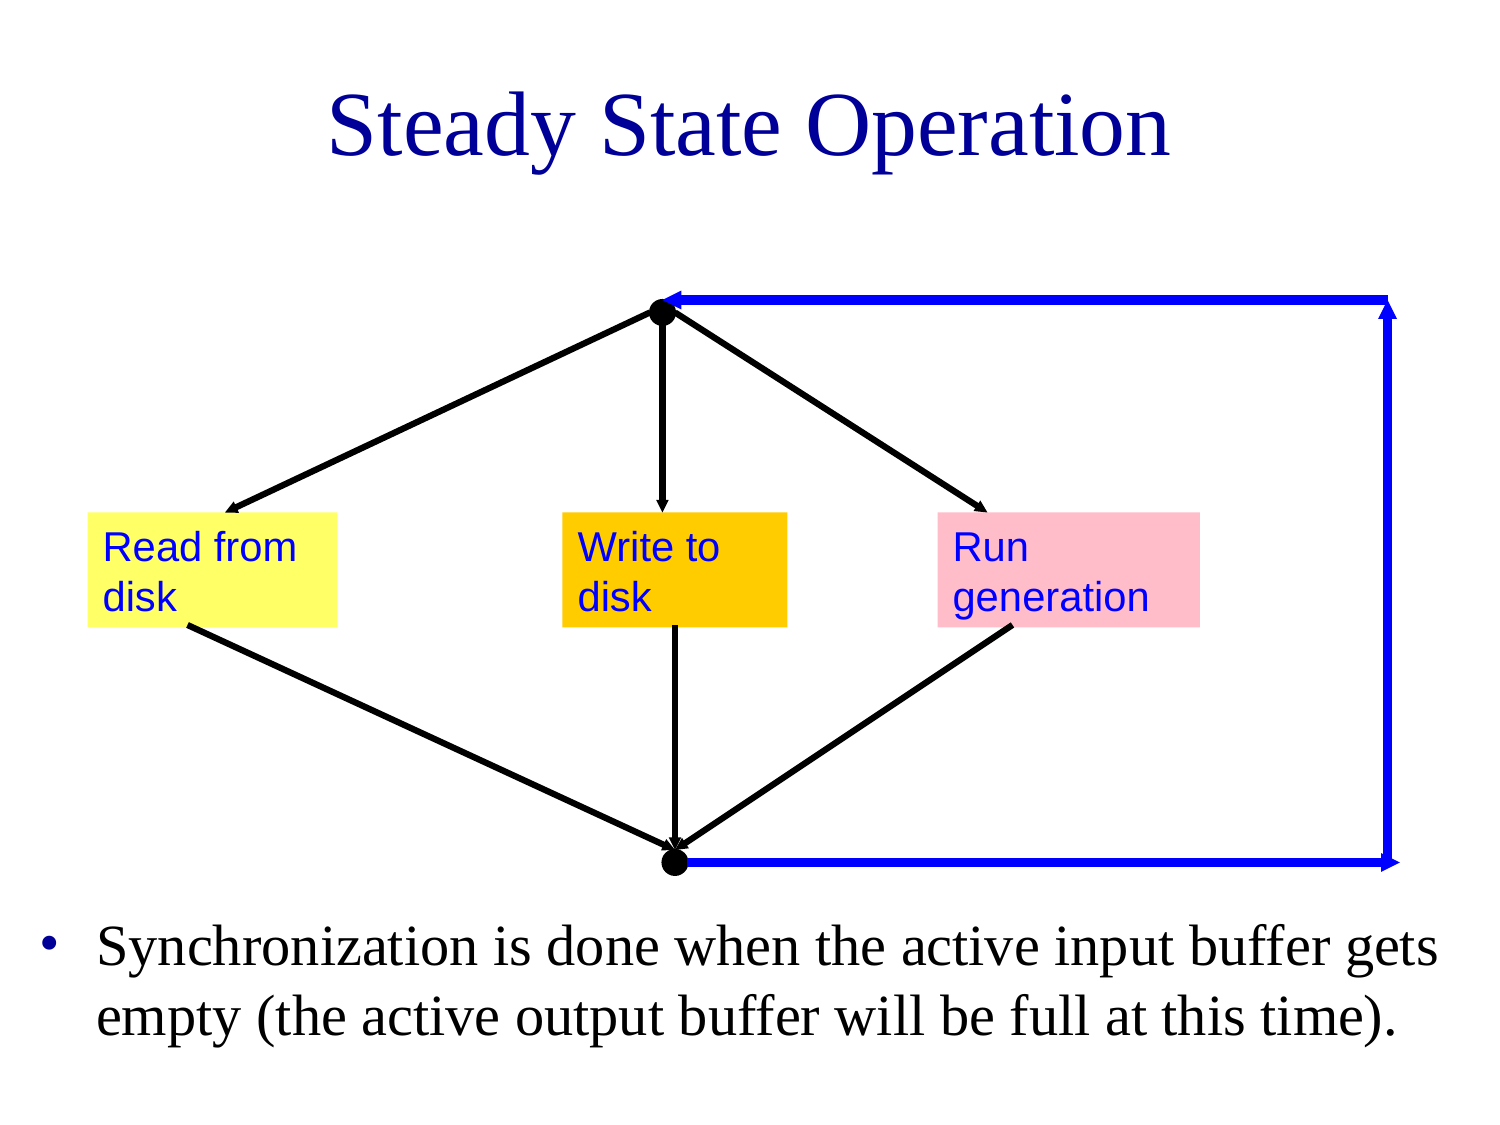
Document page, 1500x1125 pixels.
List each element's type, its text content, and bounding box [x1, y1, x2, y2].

title Steady State Operation [112, 24, 1388, 213]
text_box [87, 299, 1401, 876]
list Synchronization is done when the active input buffer gets empty (the active output buffer will be full at this time). [24, 900, 1463, 1100]
